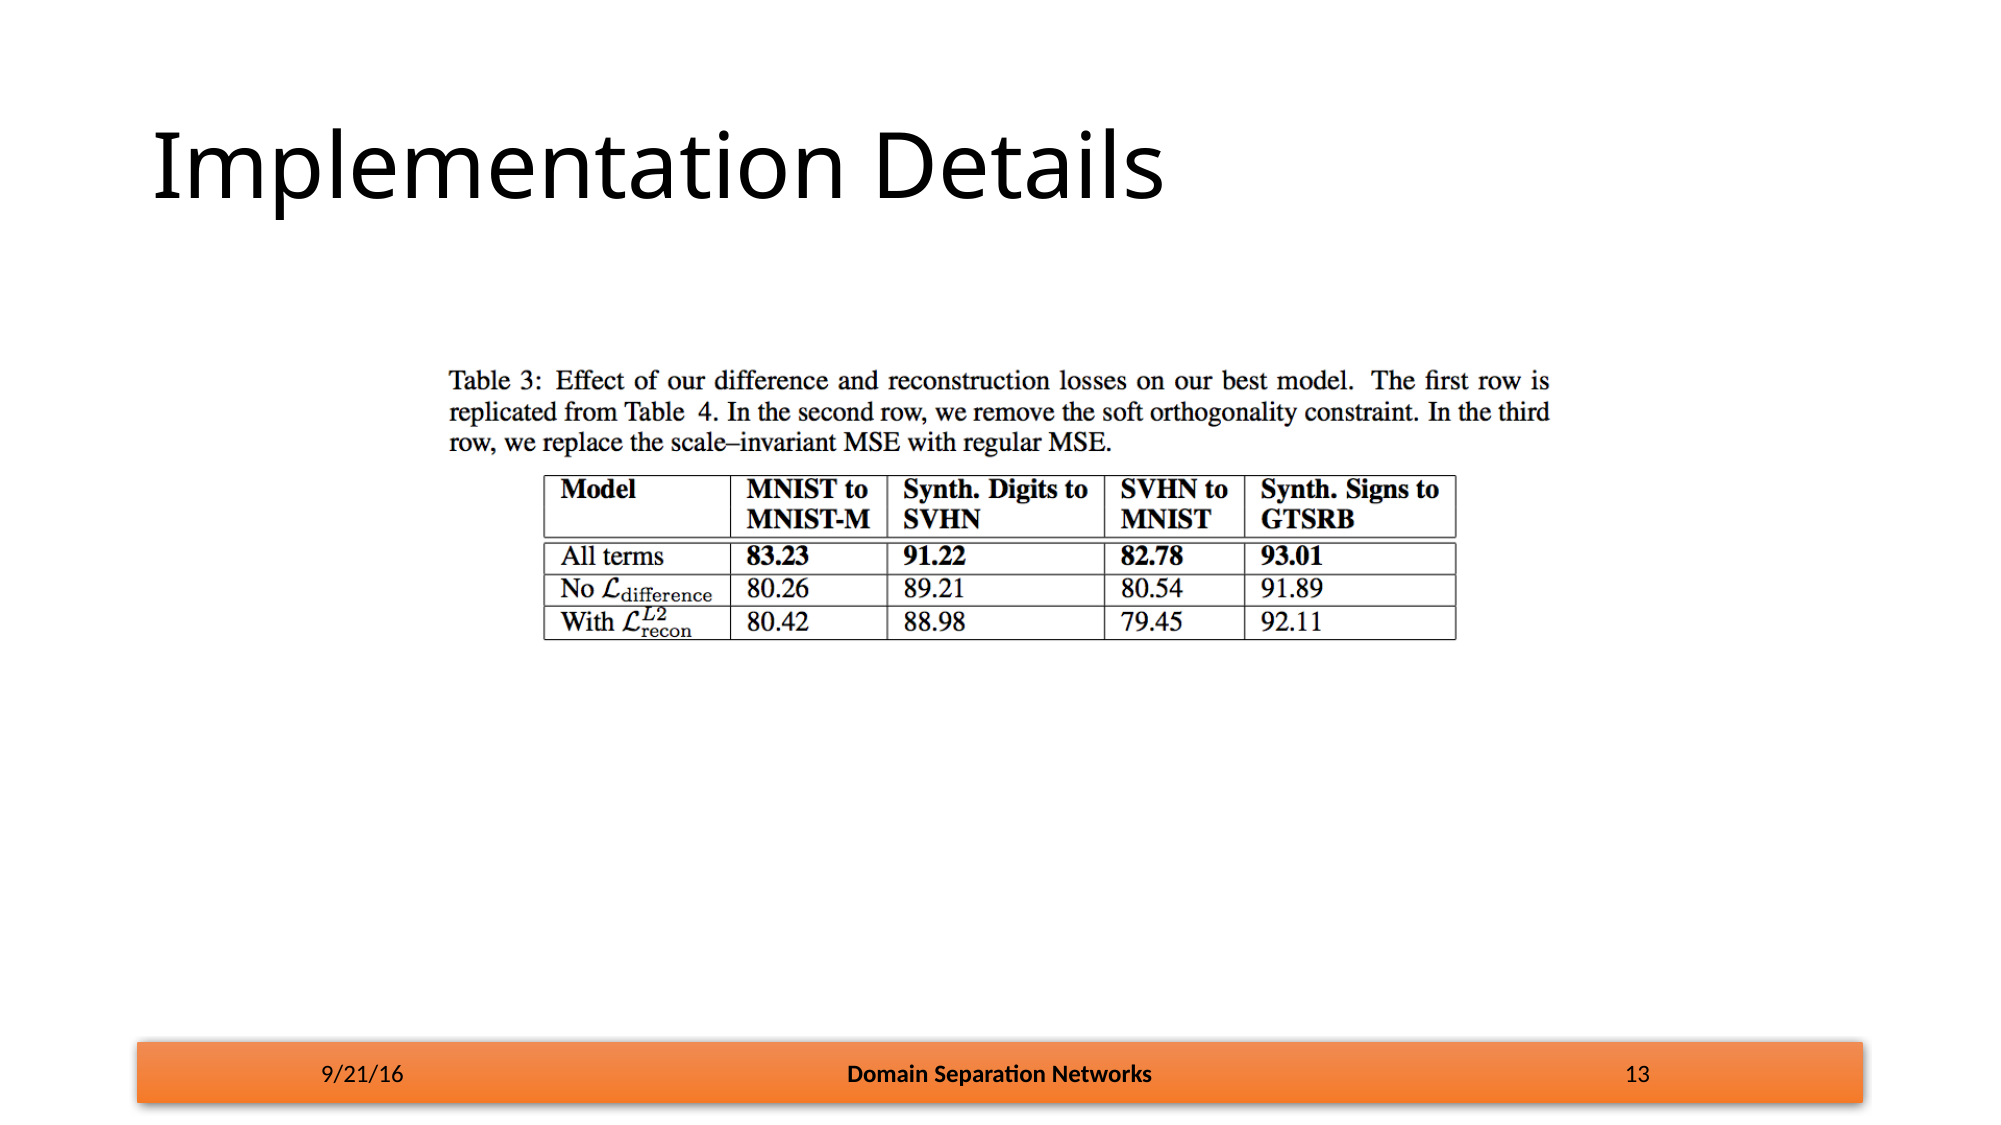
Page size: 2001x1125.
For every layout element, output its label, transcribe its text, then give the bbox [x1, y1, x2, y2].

footer Domain Separation Networks [662, 1042, 1338, 1103]
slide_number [137, 1042, 588, 1103]
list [433, 357, 1567, 660]
slide_number 13 [1412, 1042, 1863, 1103]
title Implementation Details [137, 59, 1863, 278]
